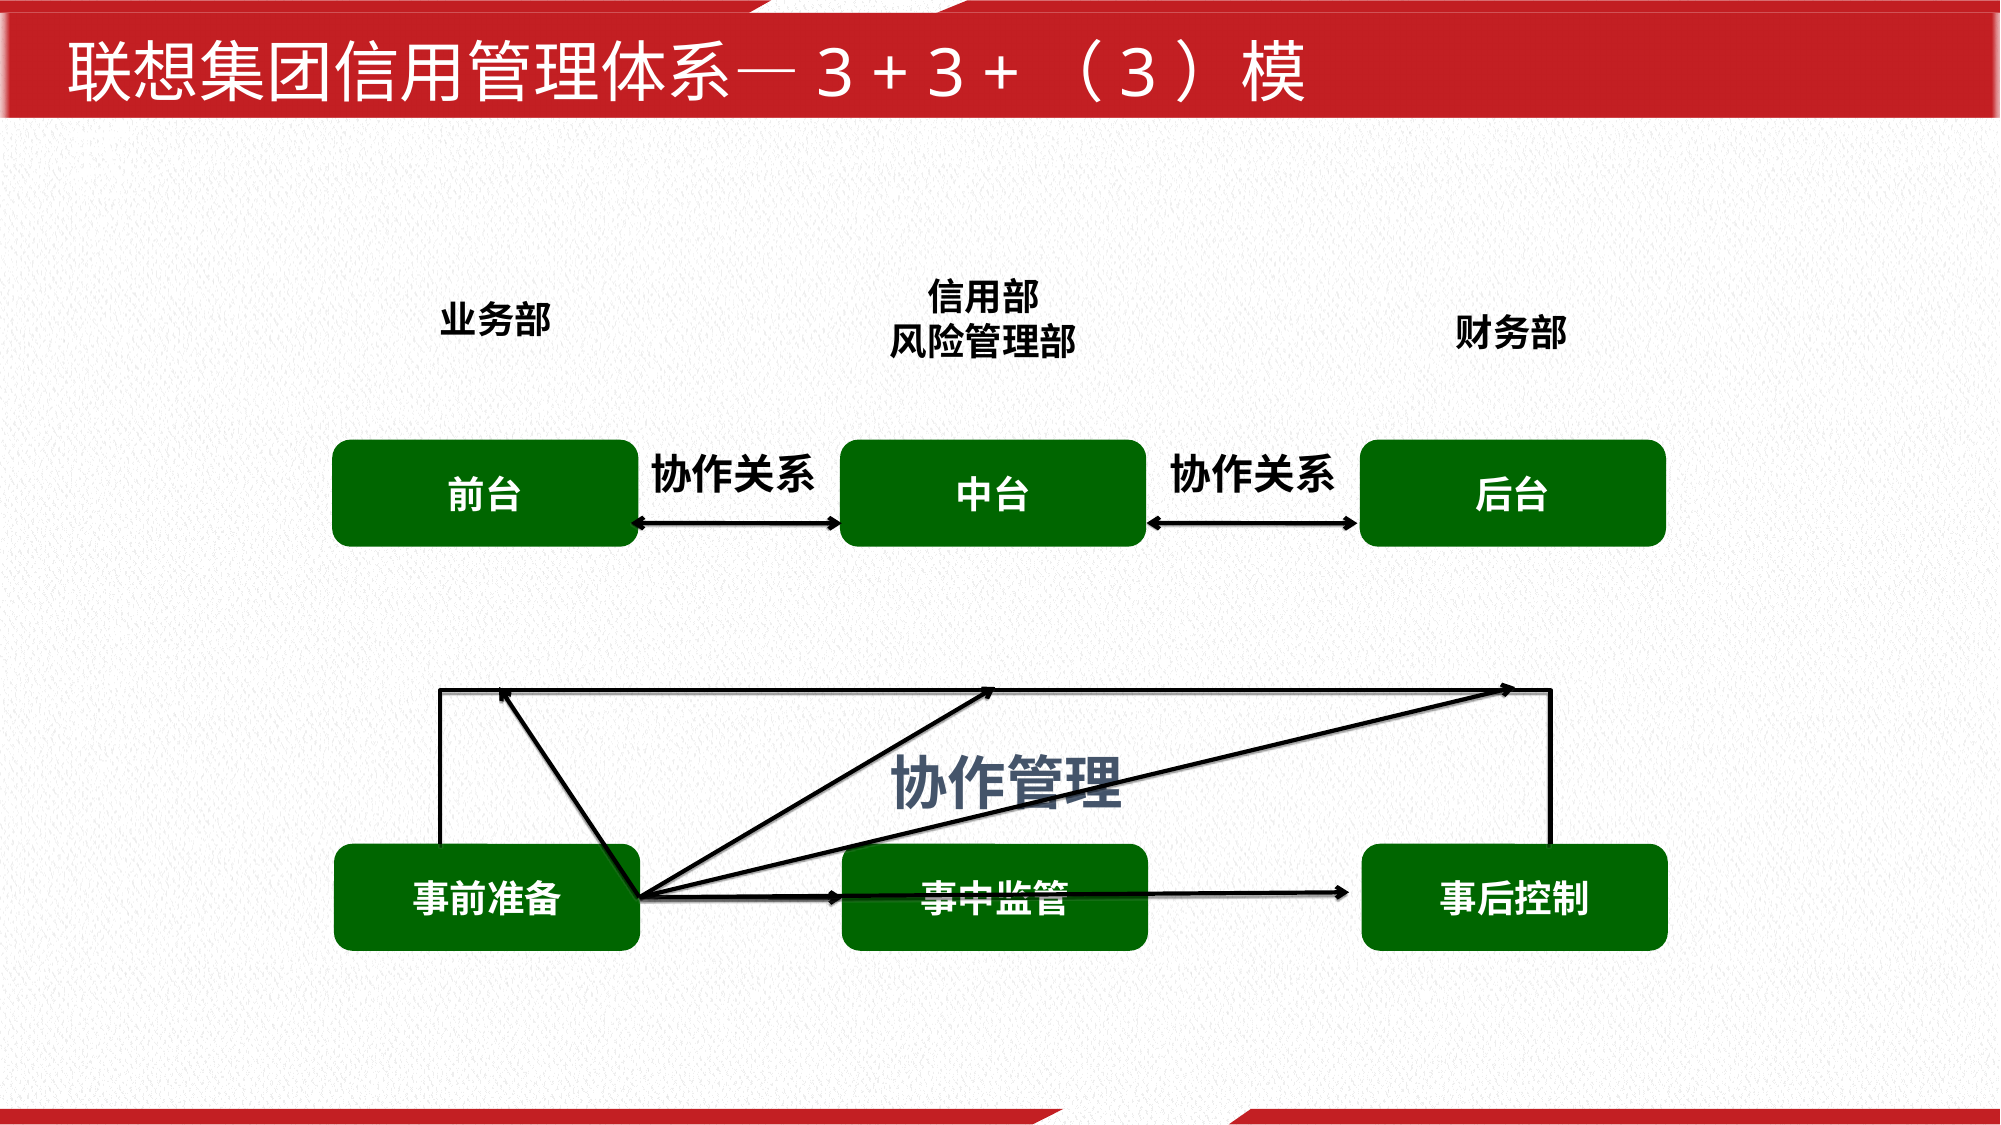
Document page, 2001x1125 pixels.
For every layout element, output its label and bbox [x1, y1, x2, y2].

text_box [0, 0, 2000, 12]
text_box [332, 265, 1668, 950]
text_box [0, 118, 2000, 1125]
picture [0, 12, 2000, 118]
